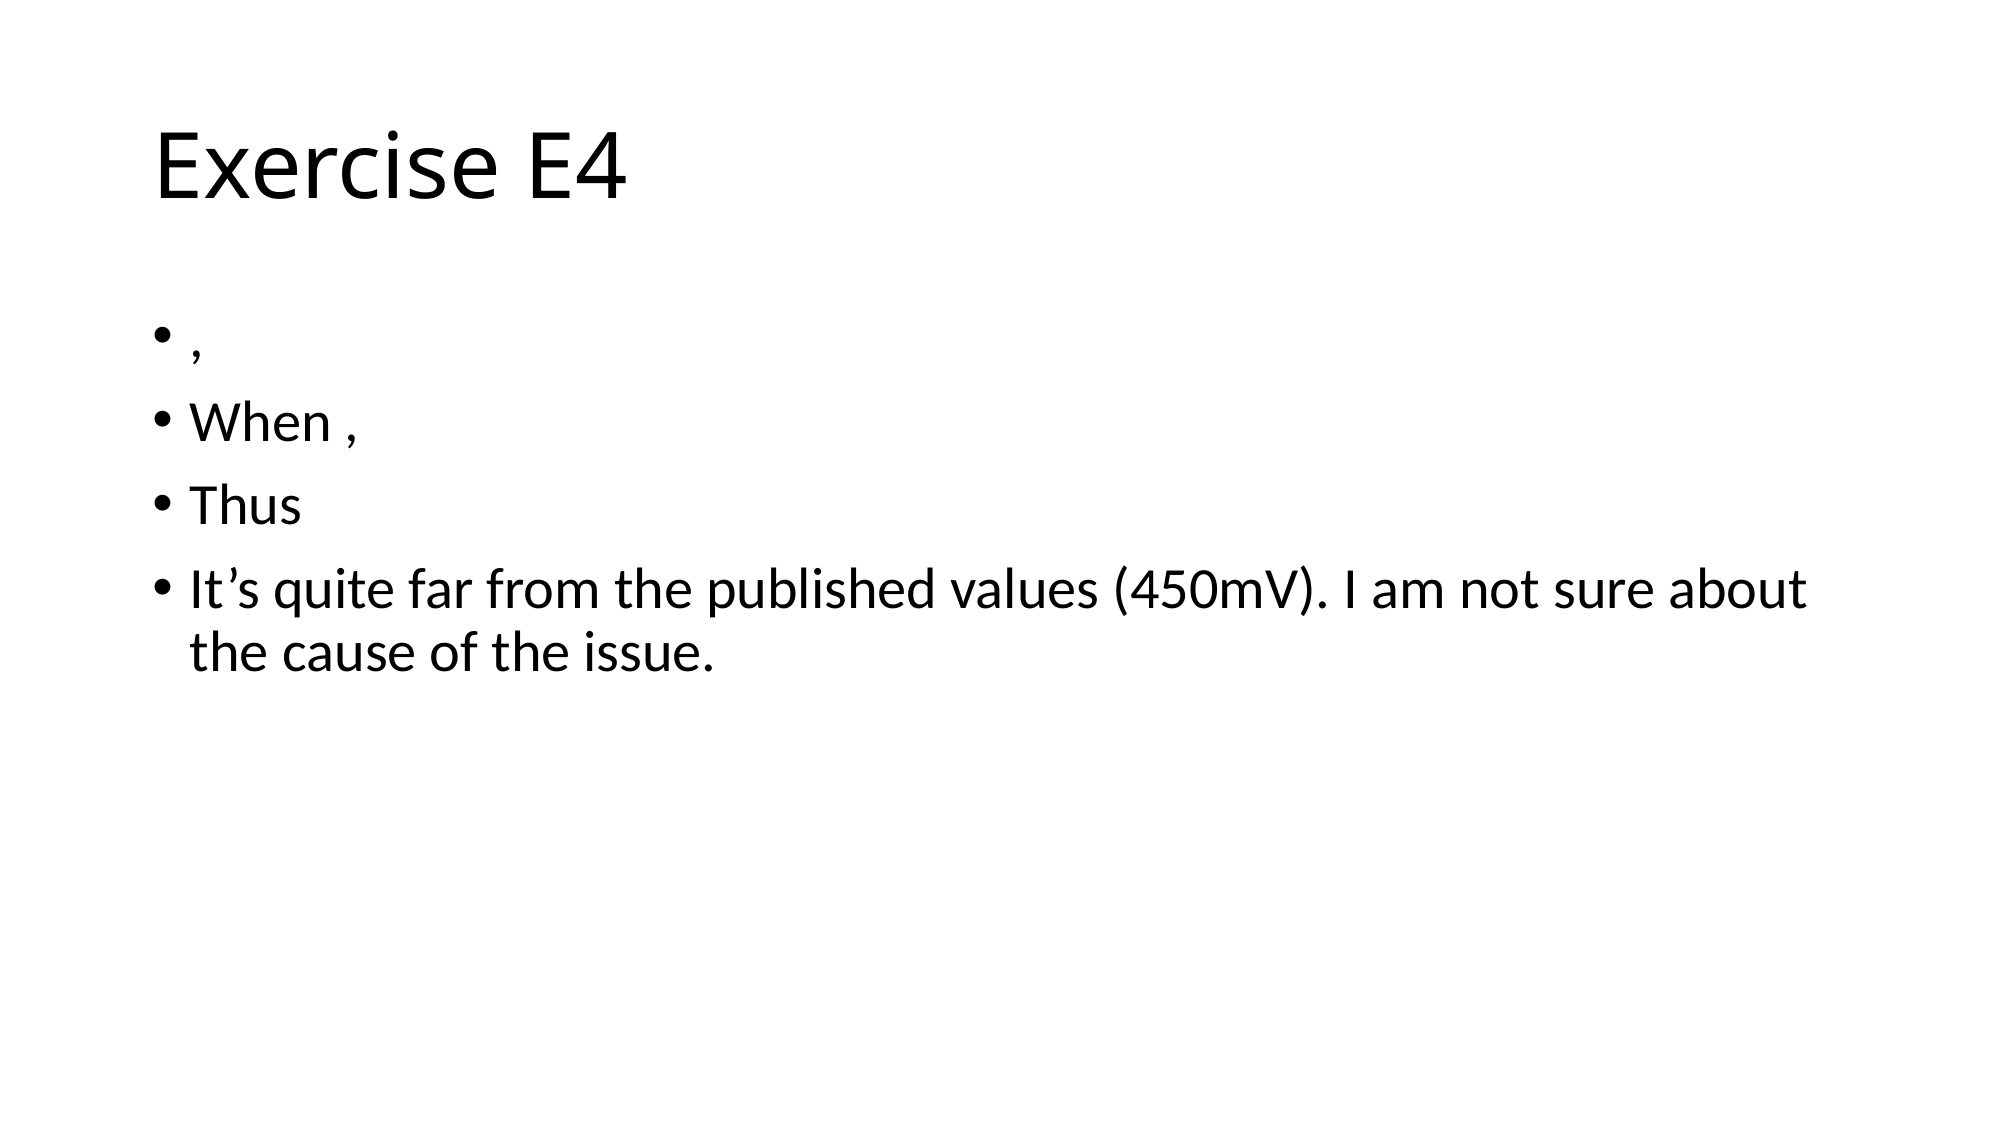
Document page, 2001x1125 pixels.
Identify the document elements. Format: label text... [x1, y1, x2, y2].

title Exercise E4 [137, 59, 1863, 278]
